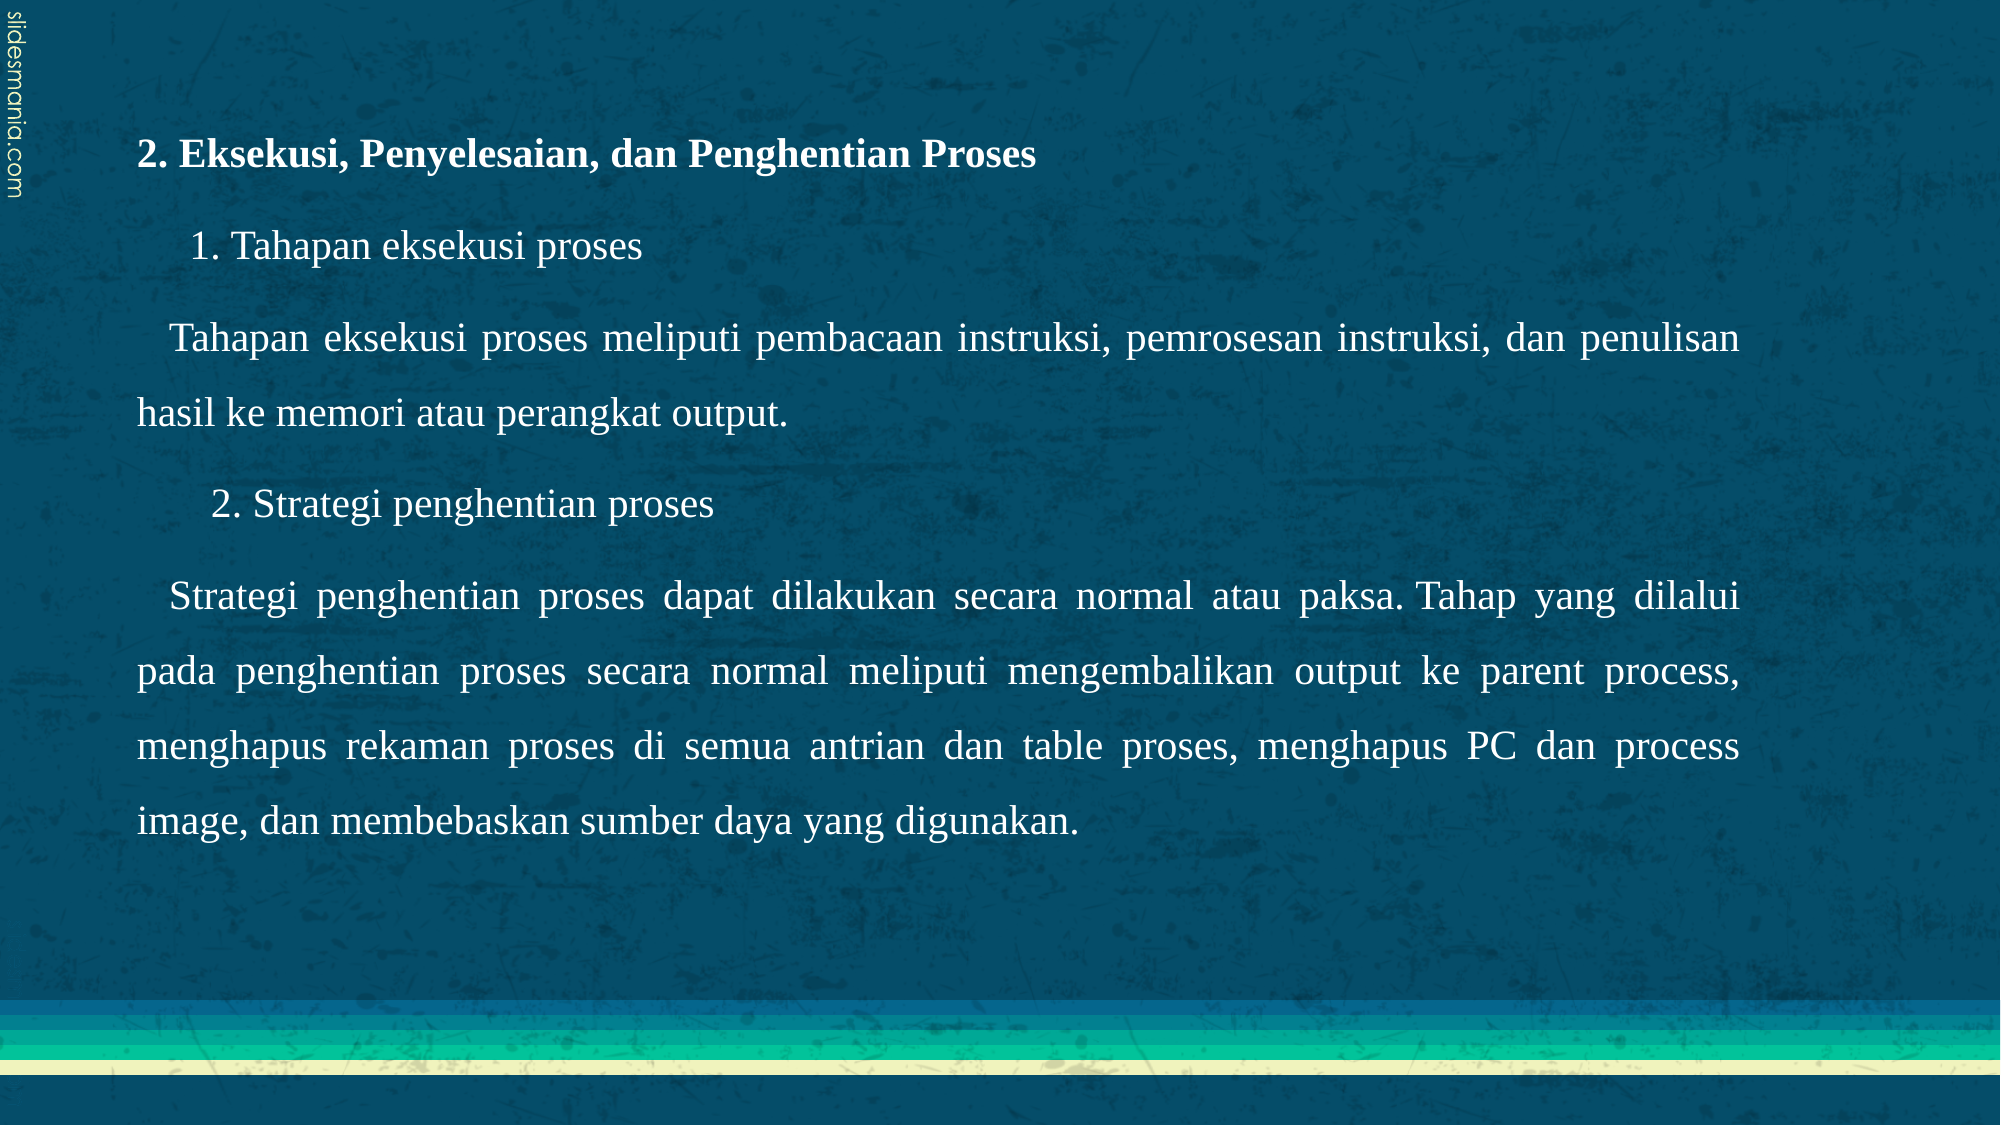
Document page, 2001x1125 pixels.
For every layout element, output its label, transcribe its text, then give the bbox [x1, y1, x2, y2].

text_box 2. Eksekusi, Penyelesaian, dan Penghentian Proses 1. Tahapan eksekusi proses Tahapan eksekusi proses meliputi pembacaan instruksi, pemrosesan instruksi, dan penulisan hasil ke memori atau perangkat output. 2. Strategi penghentian proses Strategi penghentian proses dapat dilakukan secara normal atau paksa. Tahap yang dilalui pada penghentian proses secara normal meliputi mengembalikan output ke parent process, menghapus rekaman proses di semua antrian dan table proses, menghapus PC dan process image, dan membebaskan sumber daya yang digunakan. [122, 115, 1757, 851]
picture [0, 1016, 2000, 1060]
